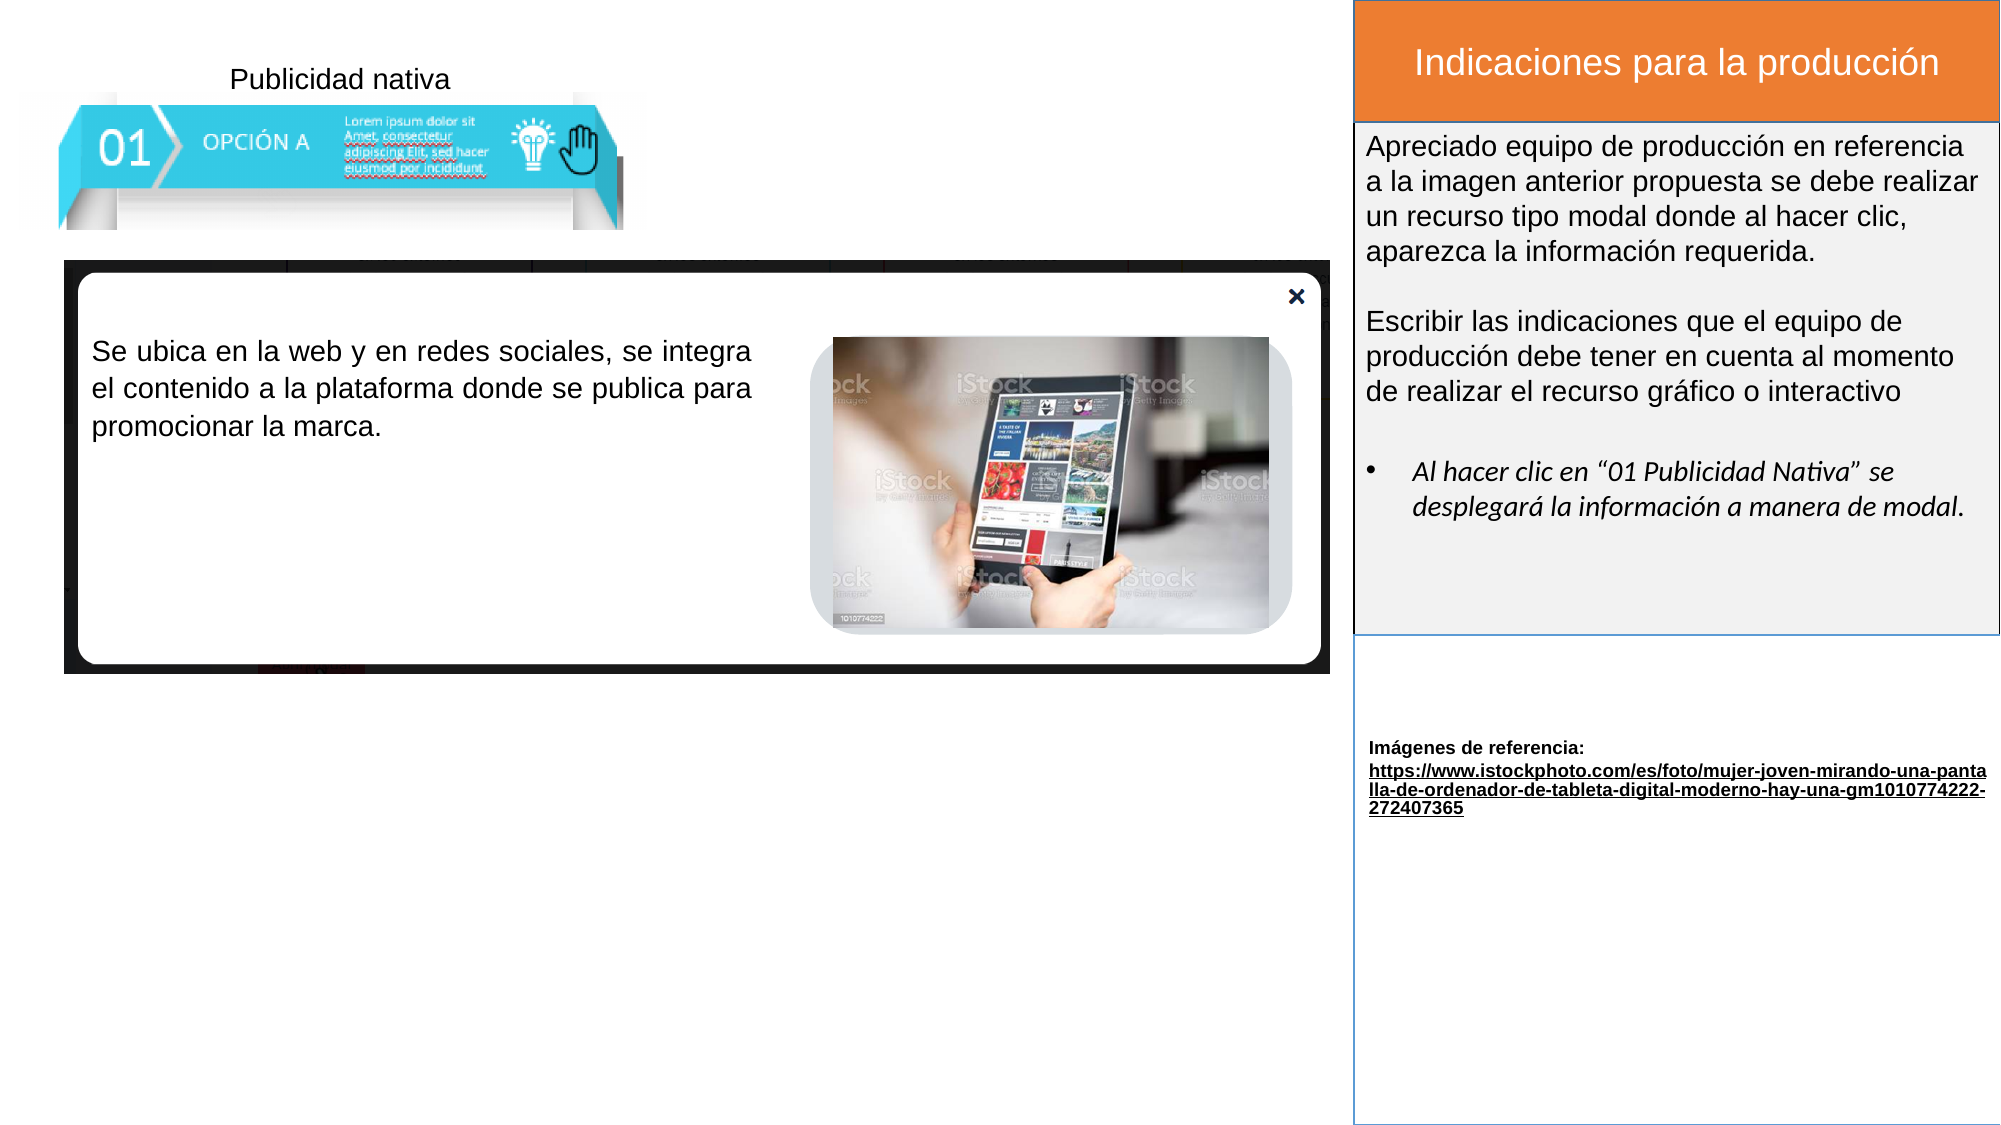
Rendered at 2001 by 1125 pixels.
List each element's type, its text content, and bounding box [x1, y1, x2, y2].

picture [18, 91, 647, 231]
picture [63, 260, 1331, 674]
text_box Apreciado equipo de producción en referencia a la imagen anterior propuesta se debe realizar un recurso tipo modal donde al hacer clic, aparezca la información requerida. Escribir las indicaciones que el equipo de producción debe tener en cuenta al momento de realizar el recurso gráfico o interactivo Al hacer clic en “01 Publicidad Nativa” se desplegará la información a manera de modal. [1350, 120, 2000, 434]
text_box Publicidad nativa [214, 53, 483, 90]
text_box Indicaciones para la producción [1353, 0, 2000, 122]
text_box [1353, 434, 2000, 634]
text_box Imágenes de referencia: https://www.istockphoto.com/es/foto/mujer-joven-mirando-una-pantalla-de-ordenador-de-tableta-digital-moderno-hay-una-gm1010774222-272407365 [1353, 634, 2000, 1125]
